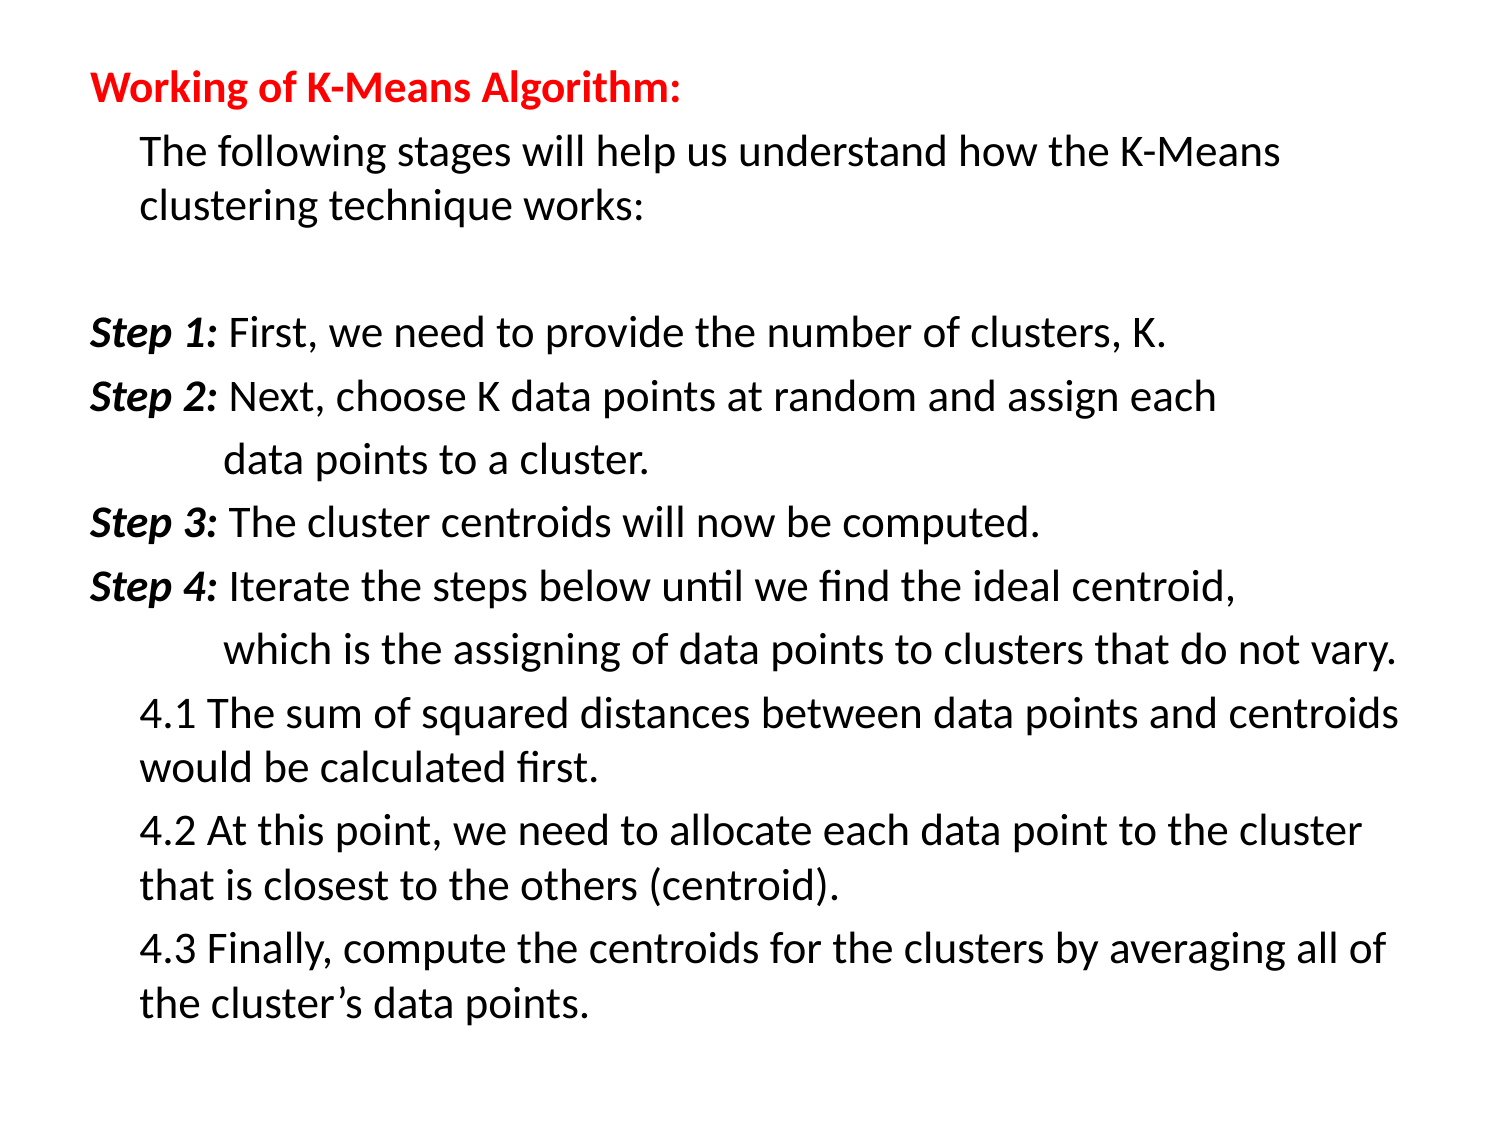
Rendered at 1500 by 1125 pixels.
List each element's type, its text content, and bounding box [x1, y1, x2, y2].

list Working of K-Means Algorithm: The following stages will help us understand how the K-Means clustering technique works: Step 1: First, we need to provide the number of clusters, K. Step 2: Next, choose K data points at random and assign each data points to a cluster. Step 3: The cluster centroids will now be computed. Step 4: Iterate the steps below until we find the ideal centroid, which is the assigning of data points to clusters that do not vary. 4.1 The sum of squared distances between data points and centroids would be calculated first. 4.2 At this point, we need to allocate each data point to the cluster that is closest to the others (centroid). 4.3 Finally, compute the centroids for the clusters by averaging all of the cluster’s data points. [75, 50, 1425, 1063]
